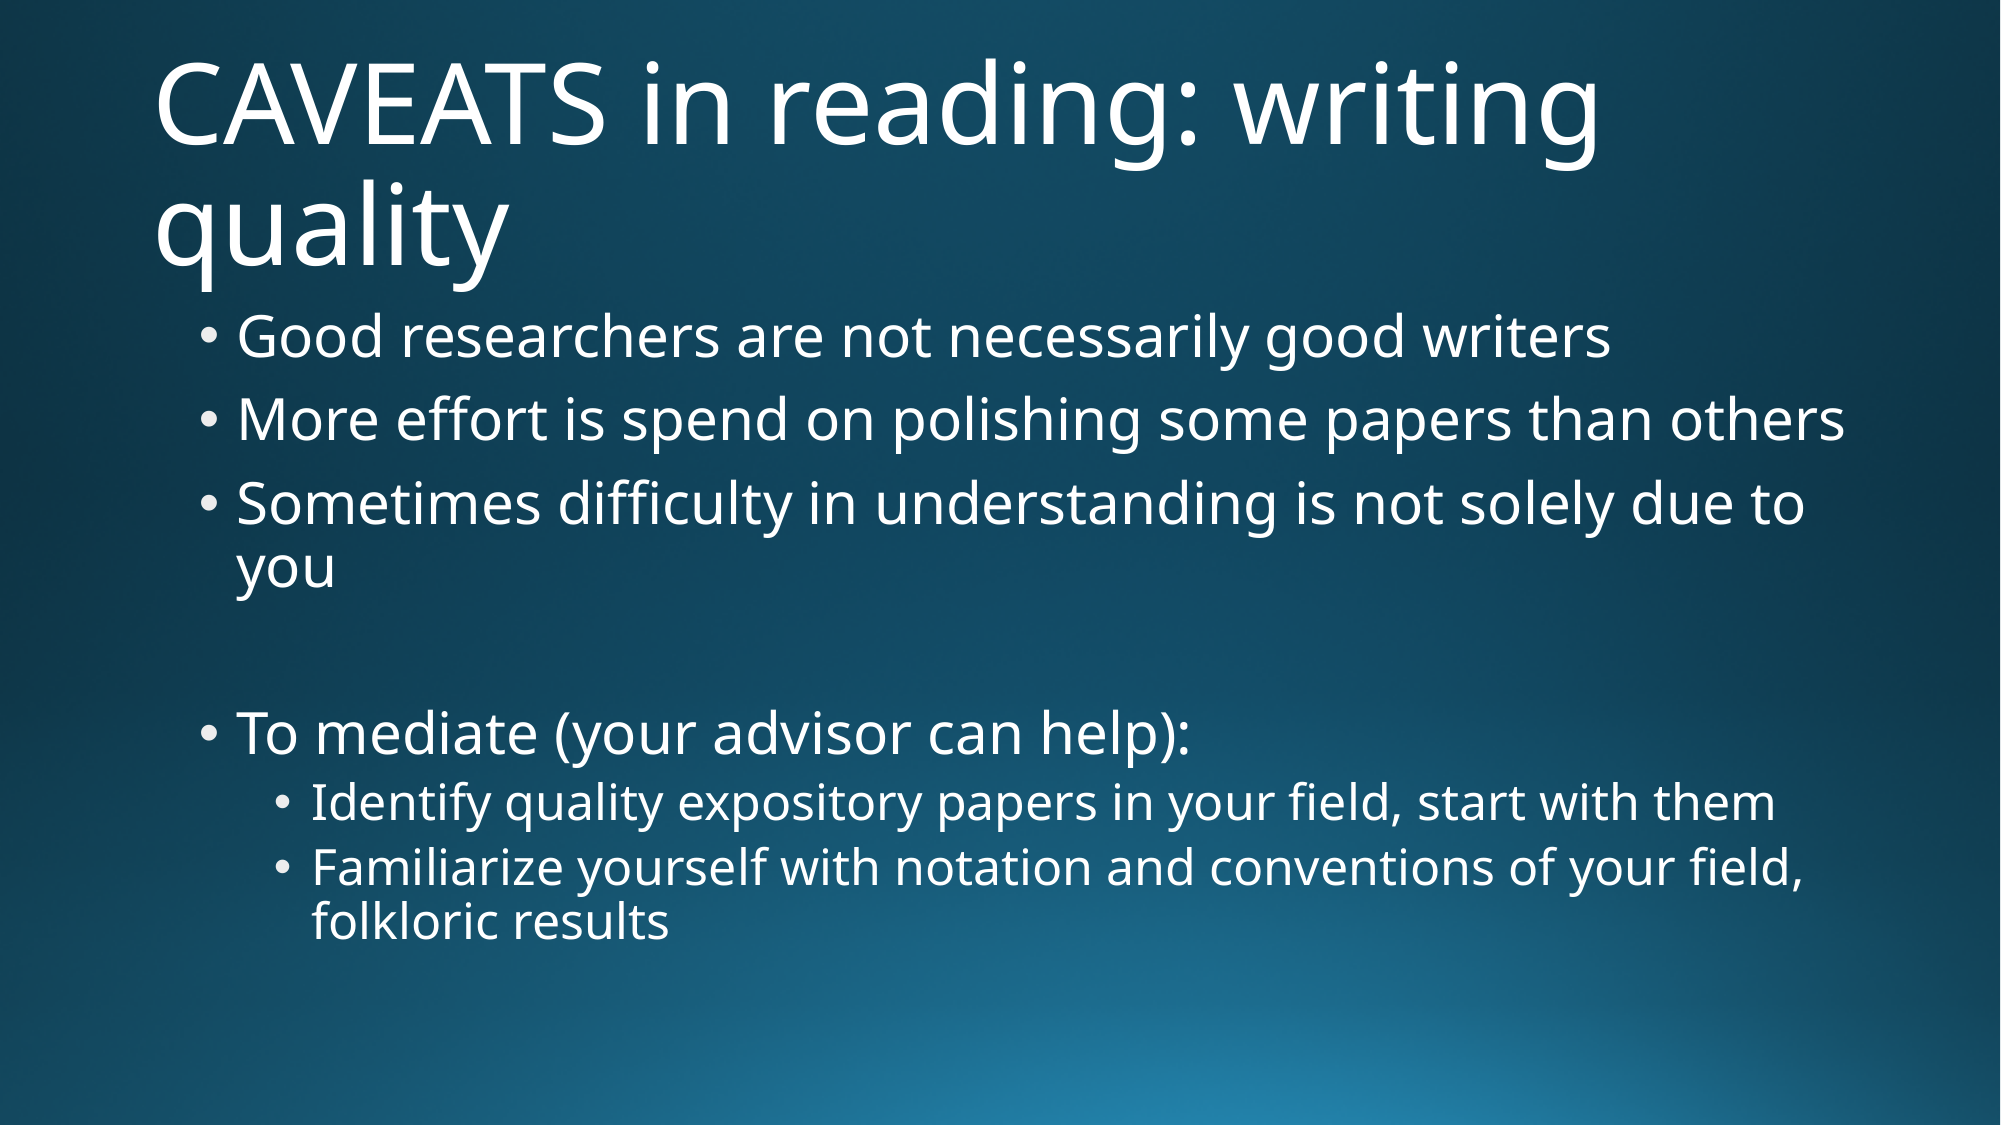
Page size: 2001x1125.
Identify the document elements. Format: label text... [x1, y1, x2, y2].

title CAVEATS in reading: writing quality [137, 59, 1863, 278]
list Good researchers are not necessarily good writers More effort is spend on polishing some papers than others Sometimes difficulty in understanding is not solely due to you To mediate (your advisor can help): Identify quality expository papers in your field, start with them Familiarize yourself with notation and conventions of your field, folkloric results [183, 299, 1863, 1014]
picture [0, 0, 2001, 1125]
